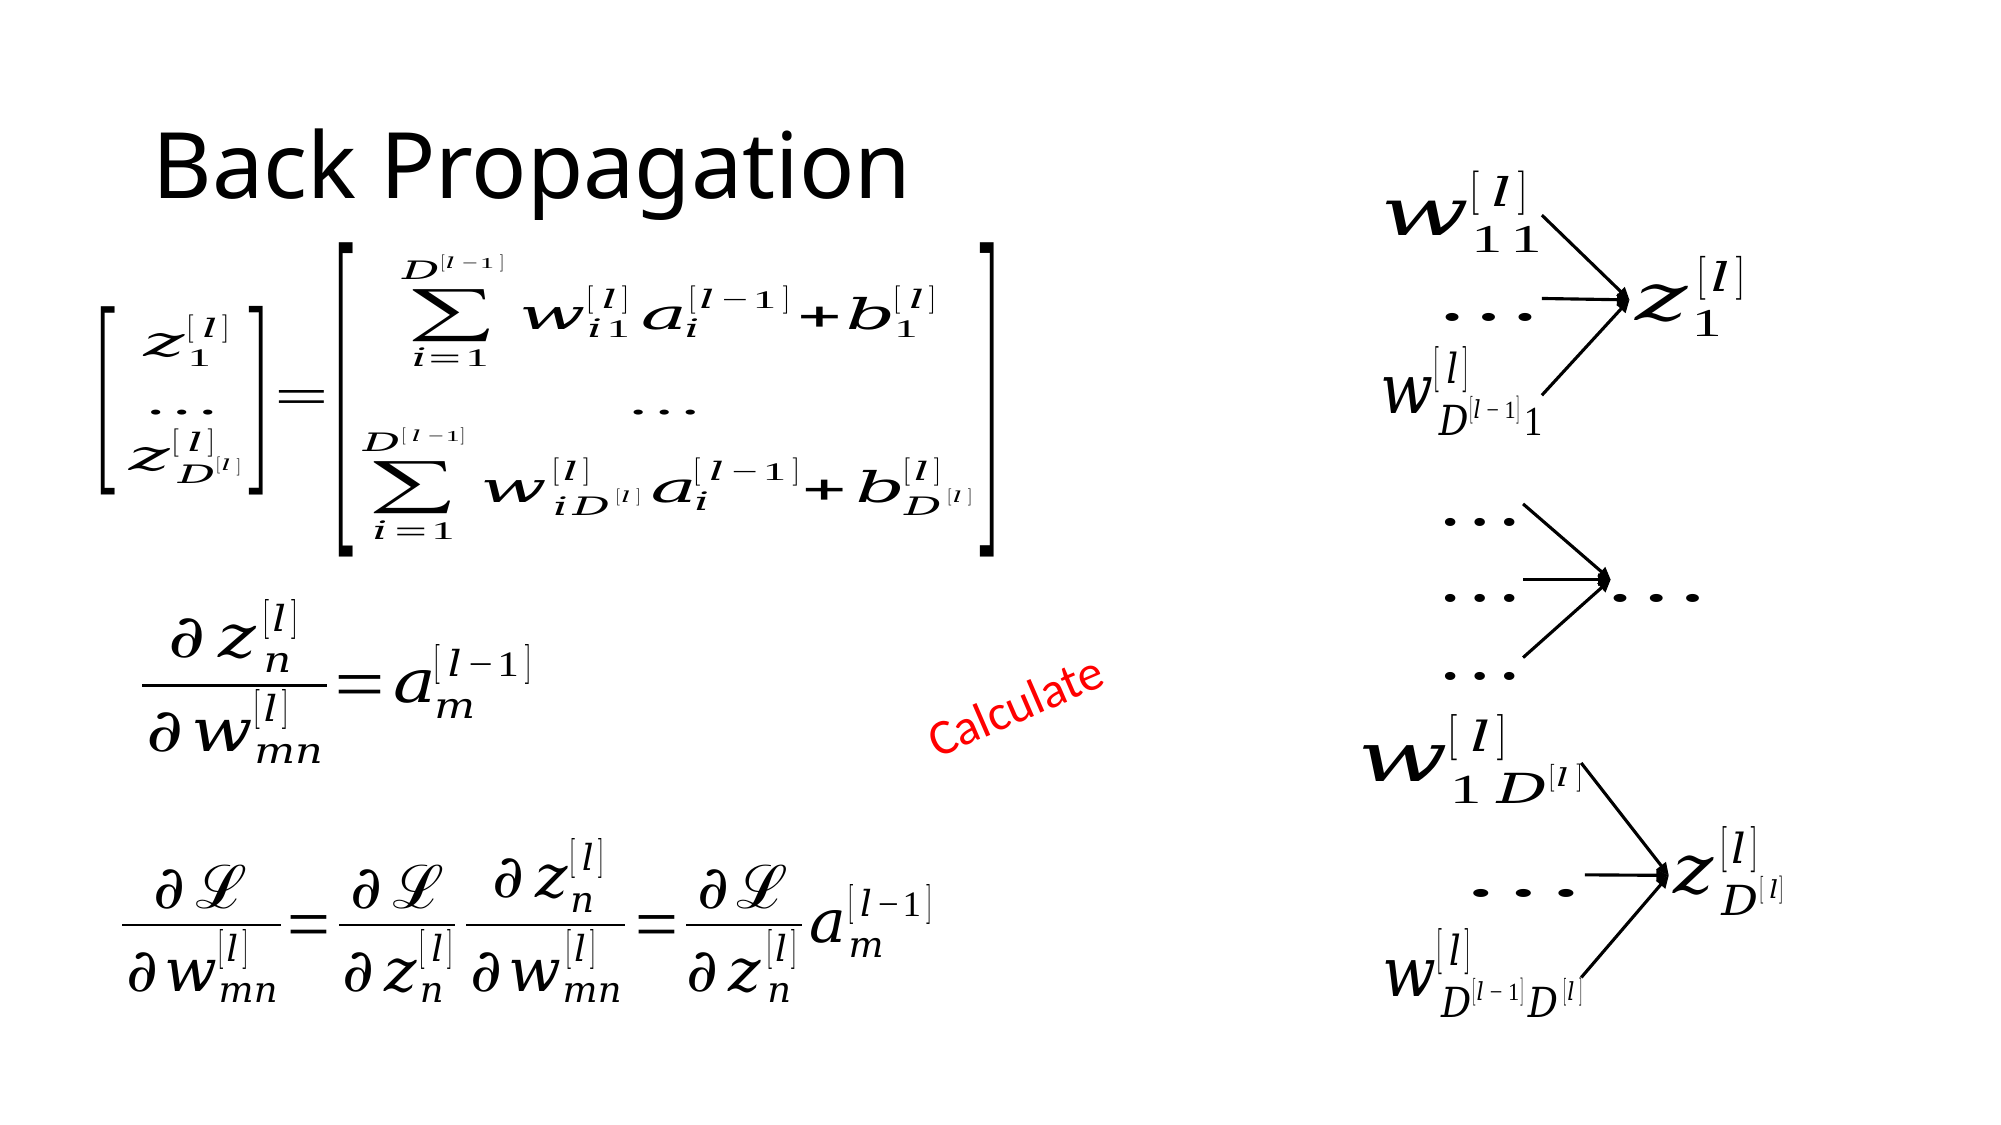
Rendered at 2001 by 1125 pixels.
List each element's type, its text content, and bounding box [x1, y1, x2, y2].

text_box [1541, 215, 1630, 299]
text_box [1581, 875, 1669, 978]
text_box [1523, 503, 1611, 579]
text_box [1541, 299, 1630, 396]
title Back Propagation [137, 59, 1863, 278]
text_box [1523, 579, 1611, 658]
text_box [1581, 762, 1669, 875]
